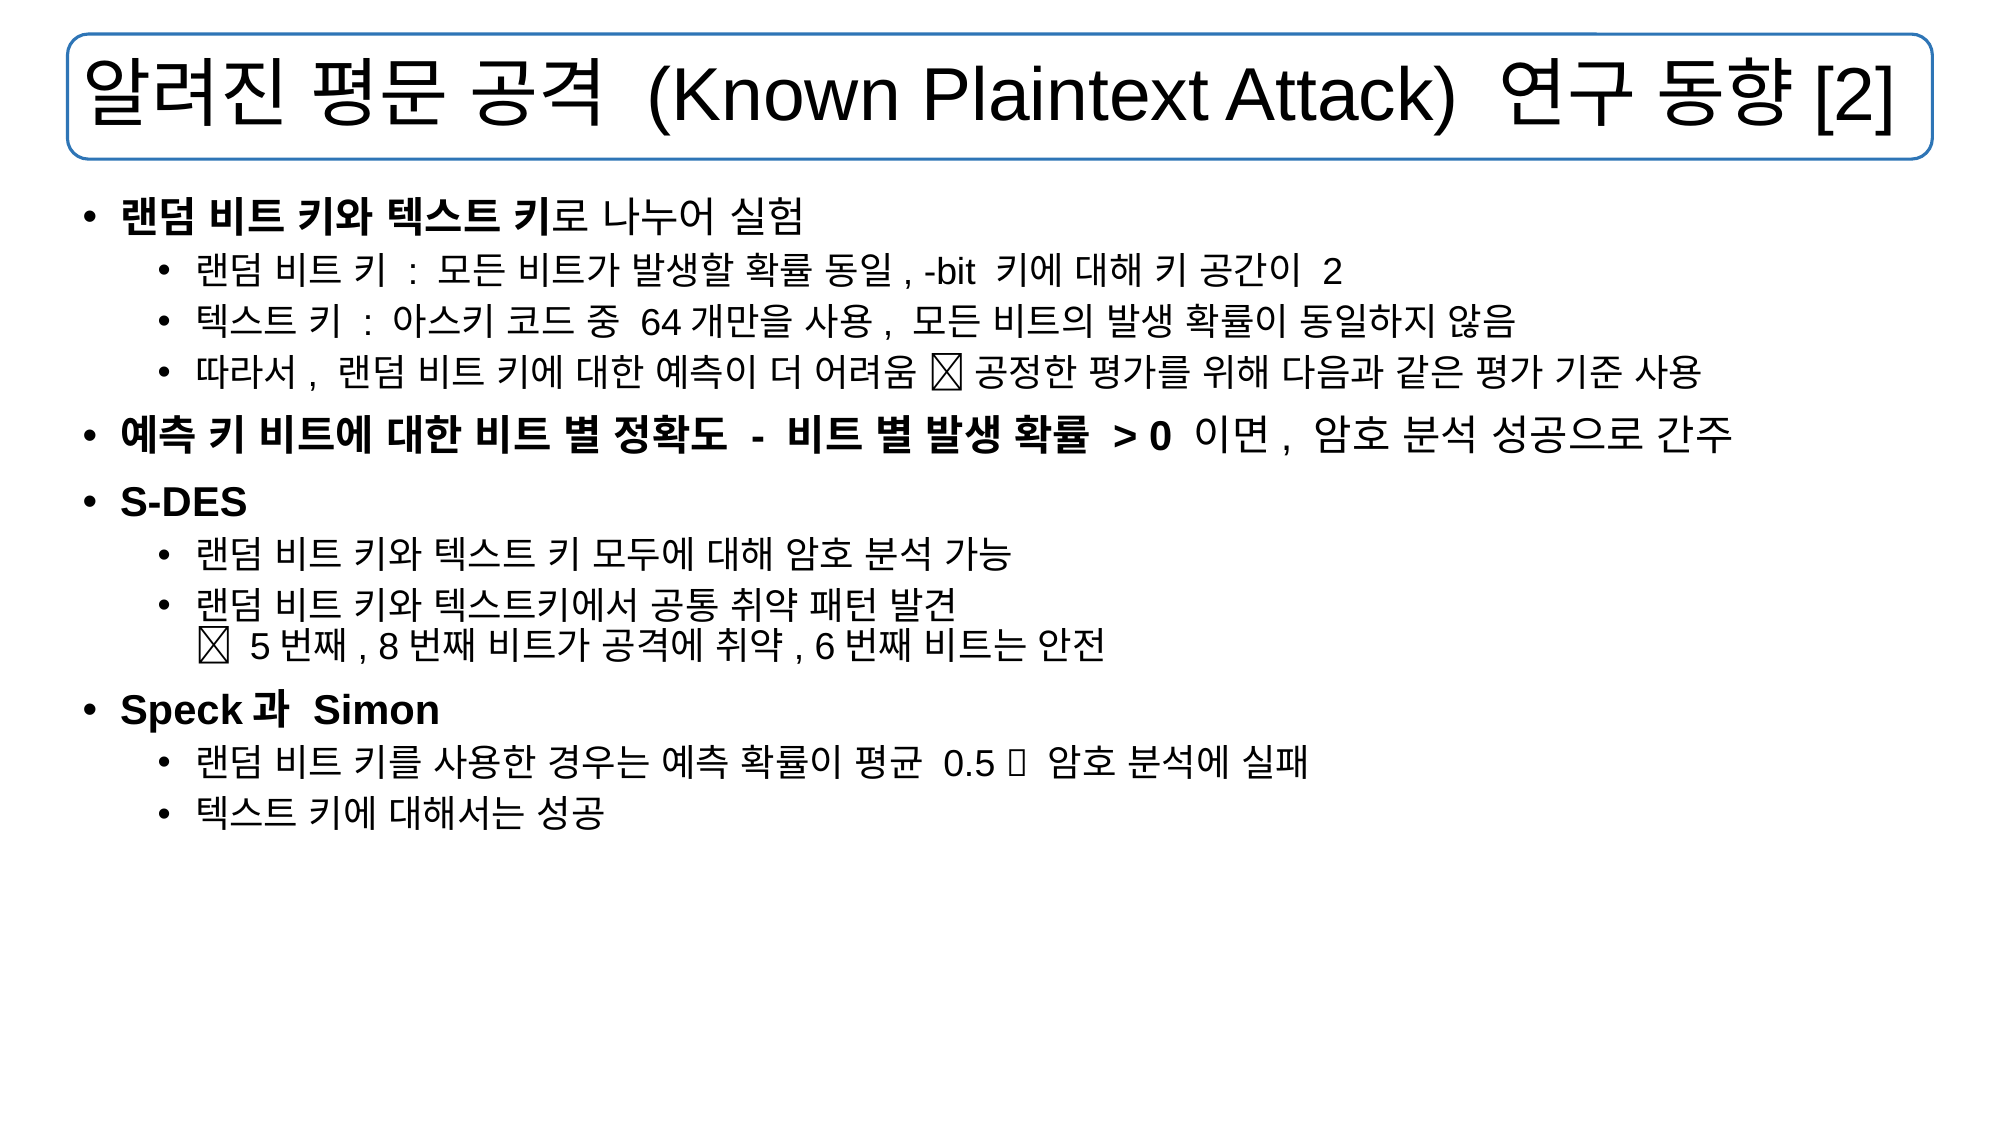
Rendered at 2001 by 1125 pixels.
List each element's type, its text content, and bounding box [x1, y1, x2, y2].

title 알려진 평문 공격 (Known Plaintext Attack) 연구 동향[2] [67, 34, 1933, 160]
